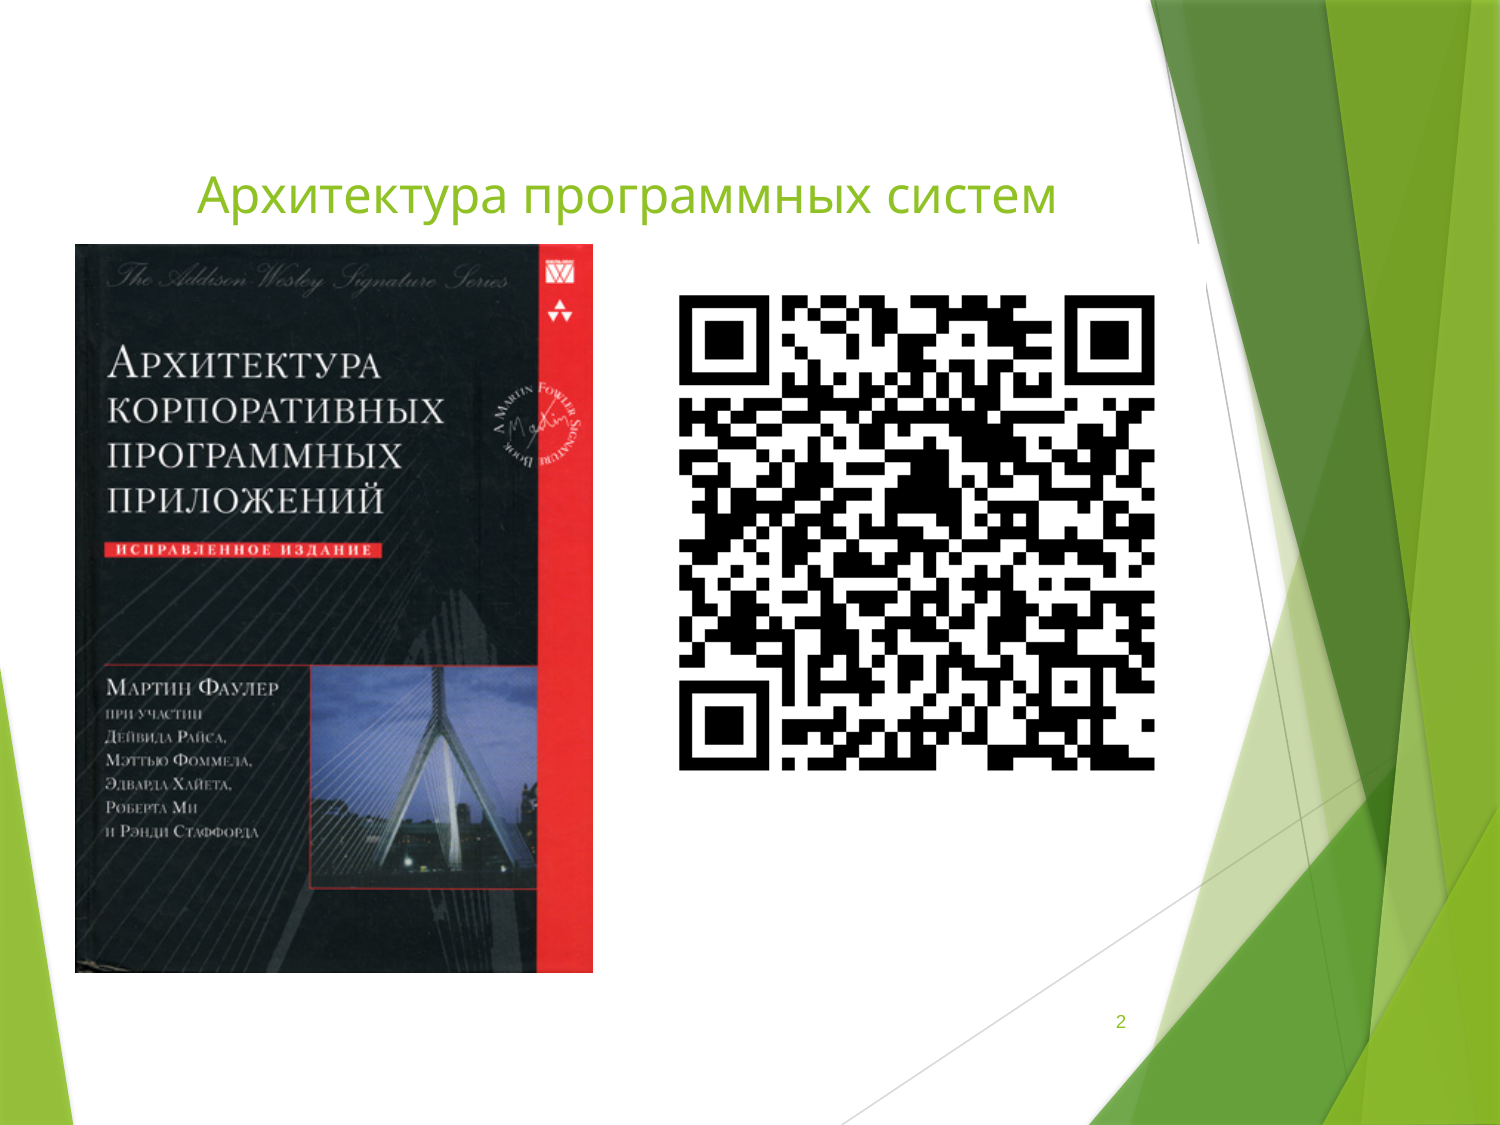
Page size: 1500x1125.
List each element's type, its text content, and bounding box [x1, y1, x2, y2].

title Архитектура программных систем [182, 155, 1416, 234]
slide_number 2 [1057, 991, 1142, 1051]
picture [628, 244, 1206, 822]
picture [74, 244, 594, 974]
